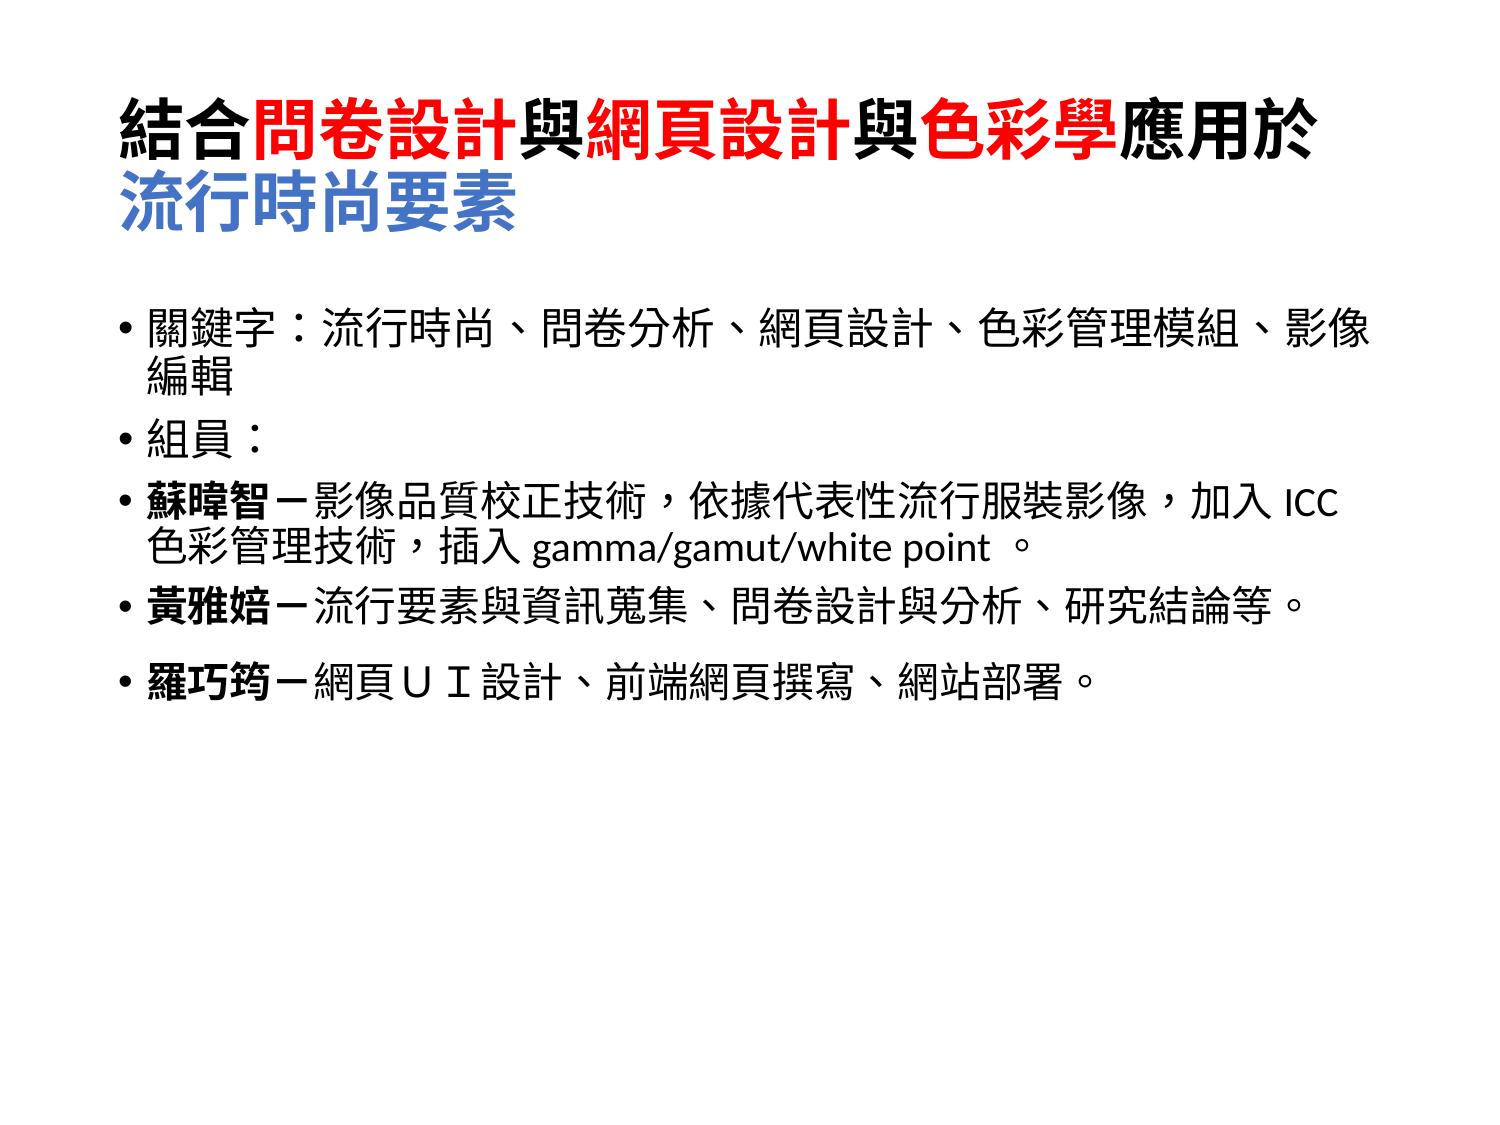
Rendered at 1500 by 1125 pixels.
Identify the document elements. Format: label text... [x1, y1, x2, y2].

list 關鍵字：流行時尚、問卷分析、網頁設計、色彩管理模組、影像編輯 組員： 蘇暐智－影像品質校正技術，依據代表性流行服裝影像，加入ICC色彩管理技術，插入gamma/gamut/white point。 黃雅婄－流行要素與資訊蒐集、問卷設計與分析、研究結論等。 羅巧筠－網頁ＵＩ設計、前端網頁撰寫、網站部署。 [103, 299, 1397, 1014]
title 結合問卷設計與網頁設計與色彩學應用於流行時尚要素 [103, 59, 1397, 278]
